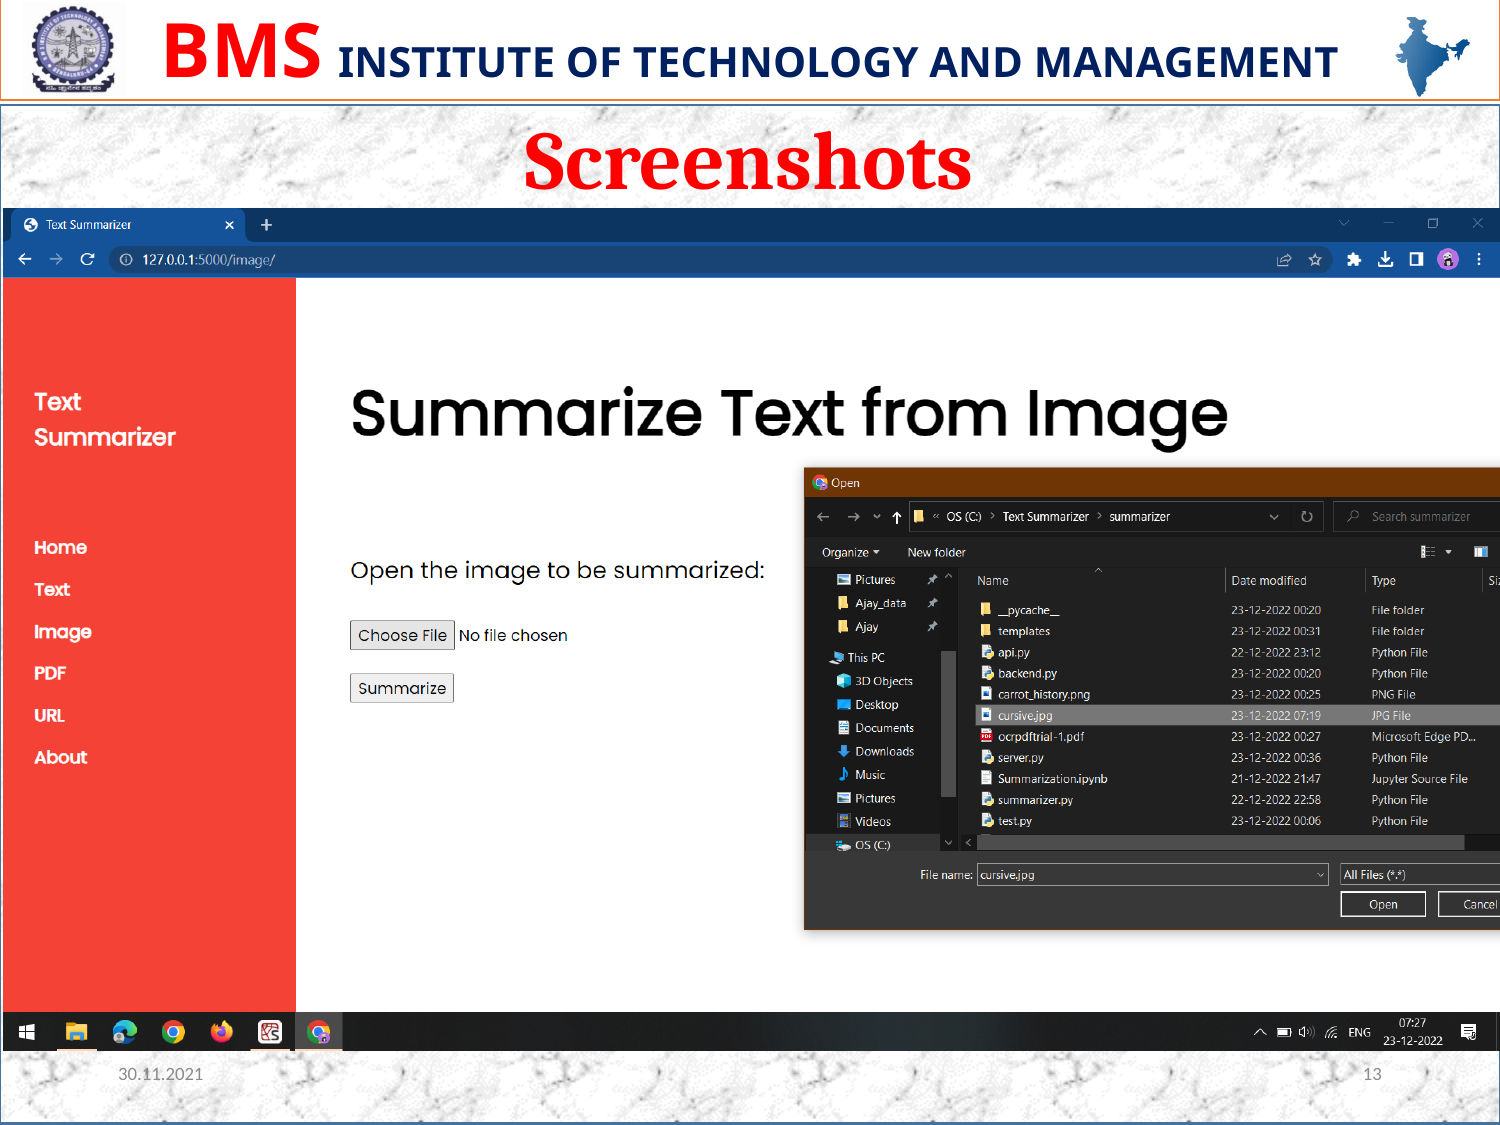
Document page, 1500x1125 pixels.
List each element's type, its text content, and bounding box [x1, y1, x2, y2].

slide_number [103, 1051, 441, 1103]
text_box Screenshots [166, 99, 1334, 208]
slide_number 13 [1059, 1051, 1397, 1103]
picture [1394, 17, 1471, 98]
picture [1, 106, 1500, 1122]
picture [22, 2, 126, 98]
